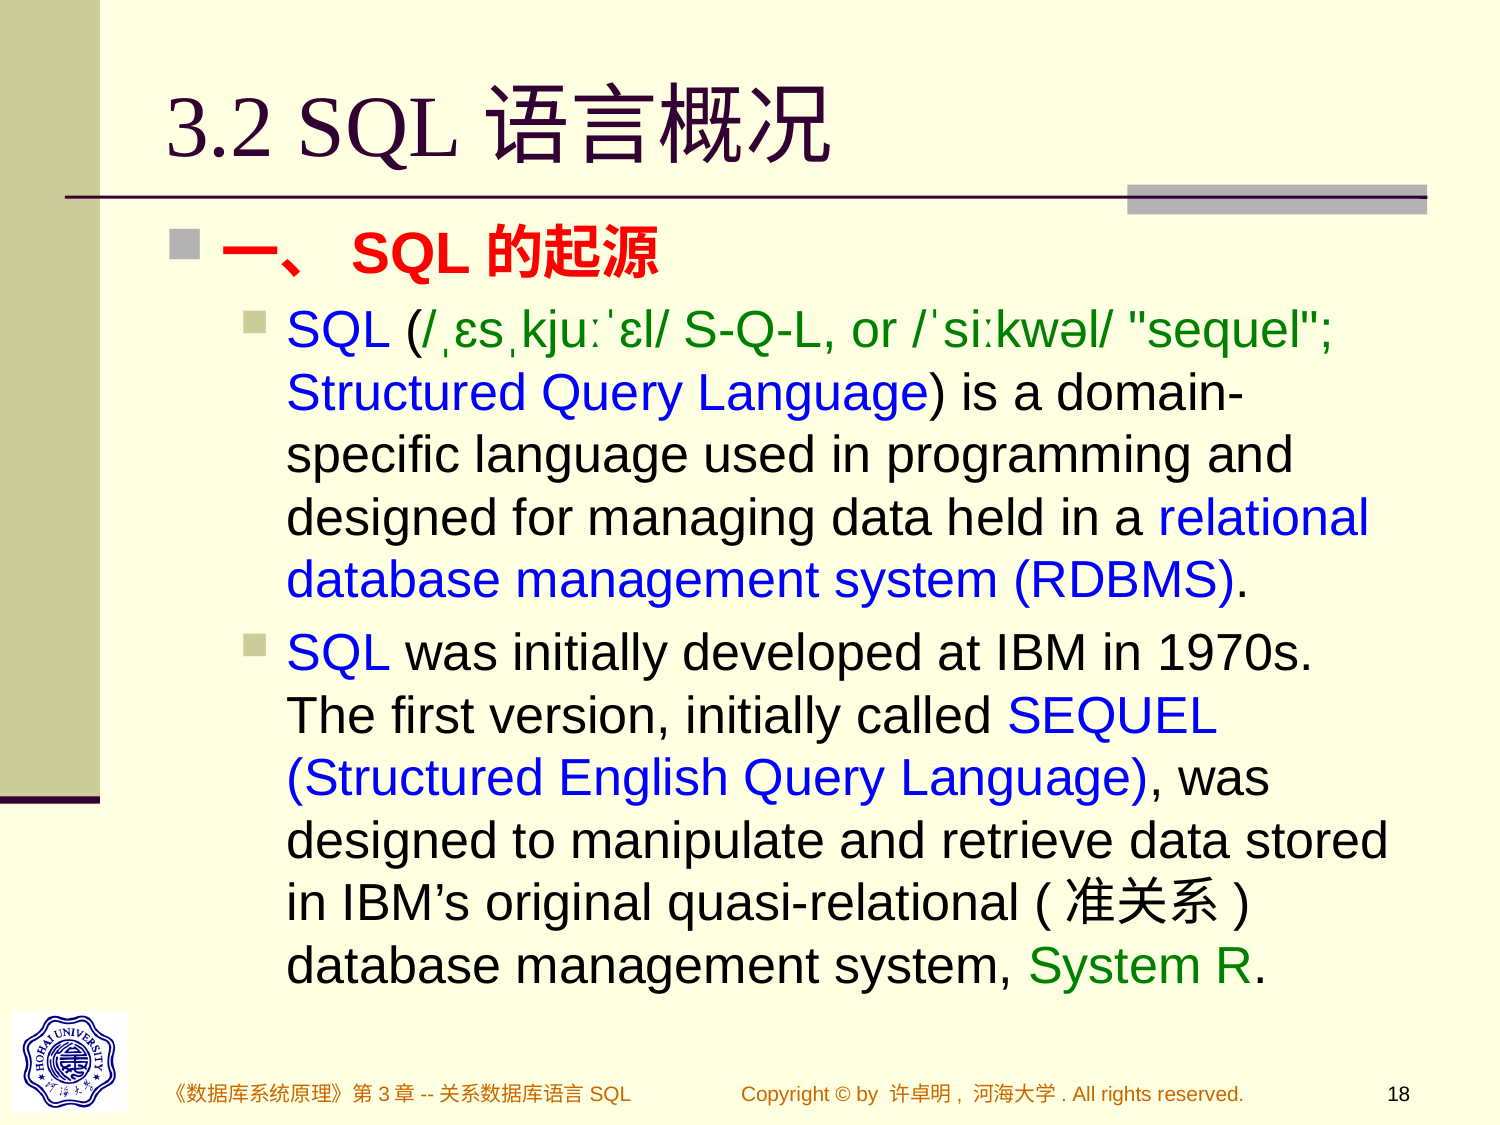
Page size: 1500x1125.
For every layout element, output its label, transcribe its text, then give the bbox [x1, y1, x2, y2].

list 一、SQL的起源 SQL (/ˌɛsˌkjuːˈɛl/ S-Q-L, or /ˈsiːkwəl/ "sequel"; Structured Query Language) is a domain-specific language used in programming and designed for managing data held in a relational database management system (RDBMS). SQL was initially developed at IBM in 1970s. The first version, initially called SEQUEL (Structured English Query Language), was designed to manipulate and retrieve data stored in IBM’s original quasi-relational (准关系) database management system, System R. [149, 207, 1426, 1056]
title 3.2 SQL语言概况 [149, 45, 1426, 197]
picture [11, 1011, 127, 1113]
slide_number Copyright © by 许卓明, 河海大学. All rights reserved. [726, 1073, 1294, 1115]
slide_number 18 [1316, 1073, 1425, 1115]
footer 《数据库系统原理》第3章--关系数据库语言SQL [151, 1073, 703, 1115]
